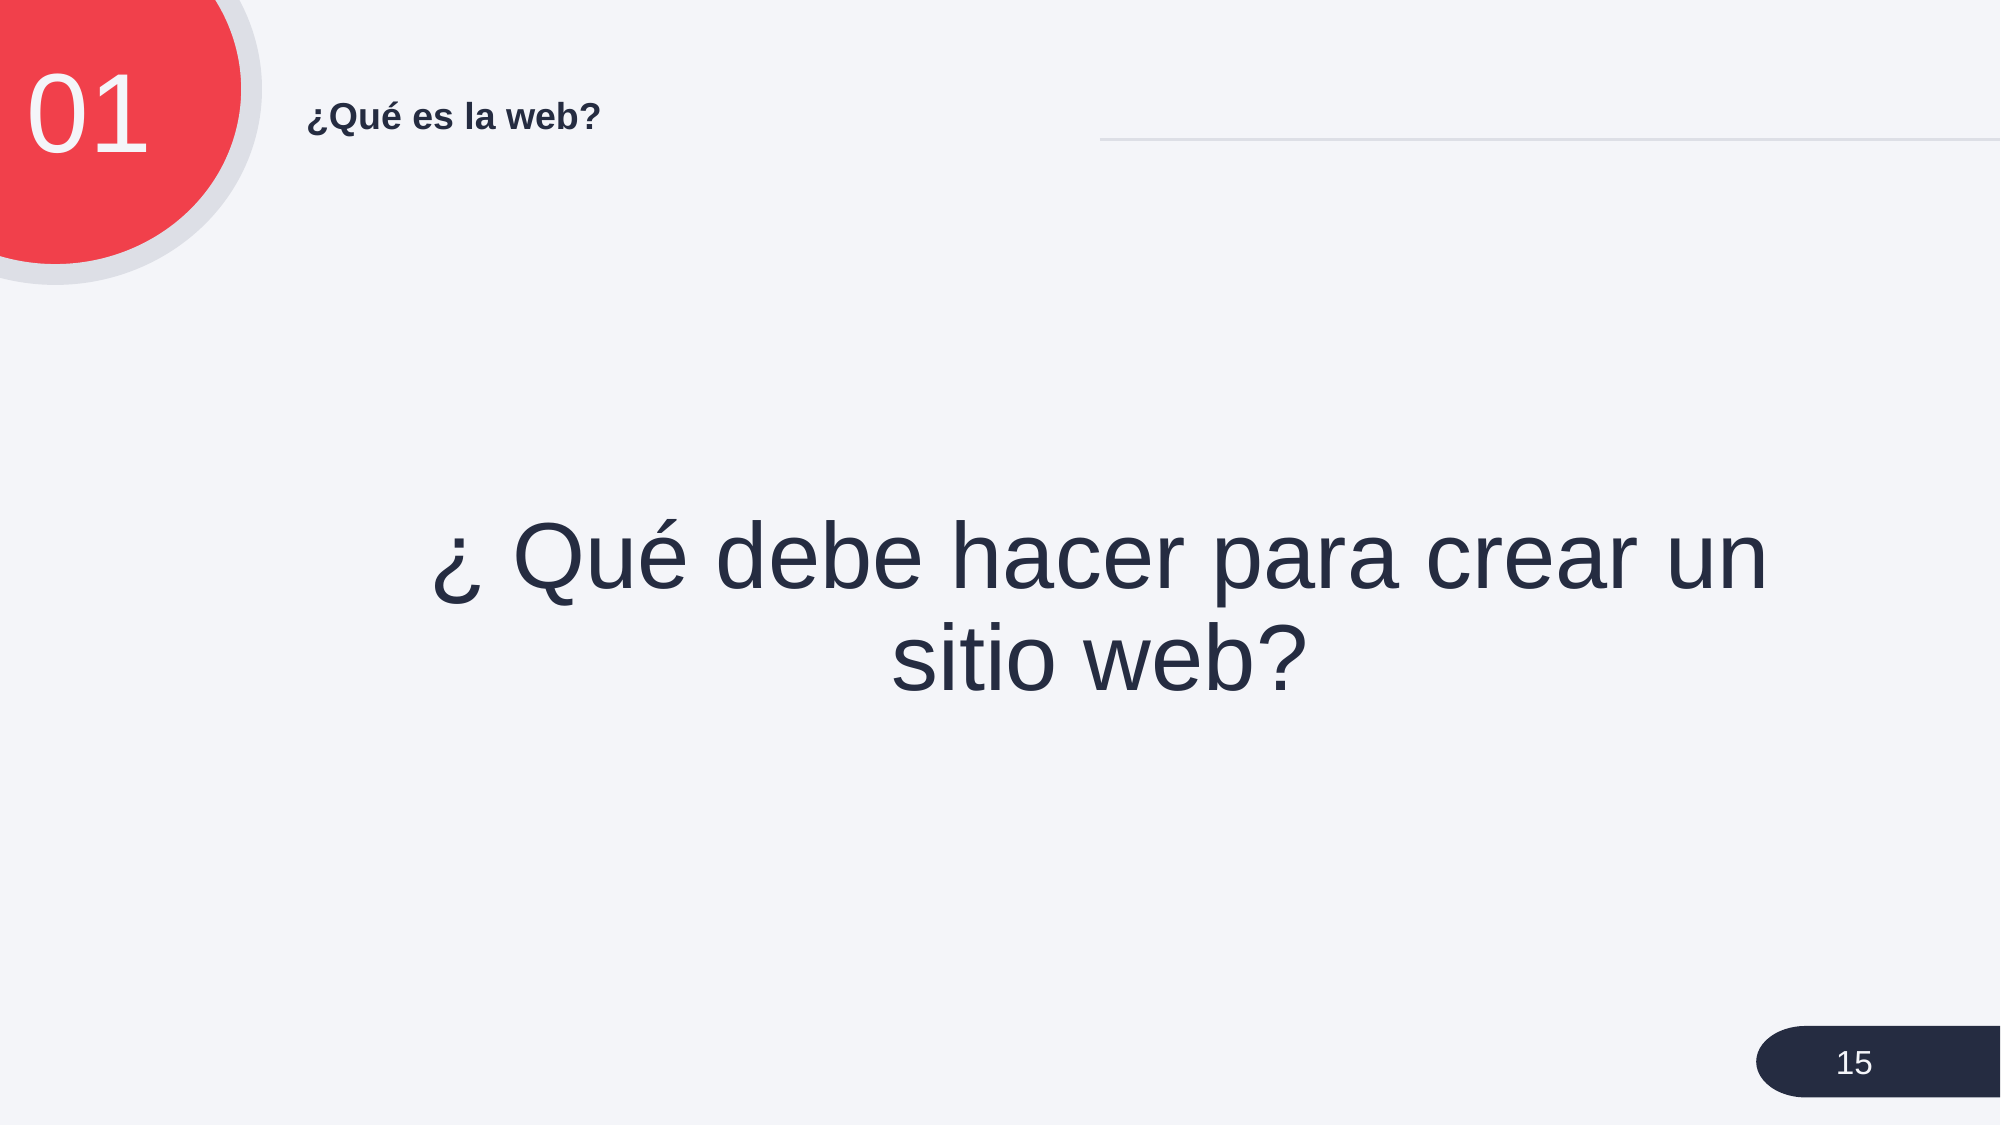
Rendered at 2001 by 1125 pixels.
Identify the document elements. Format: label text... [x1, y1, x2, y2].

title ¿Qué es la web? [290, 89, 1100, 191]
slide_number 15 [1820, 1031, 1984, 1092]
list 01 [0, 47, 167, 186]
text_box ¿ Qué debe hacer para crear un sitio web? [386, 500, 1814, 718]
